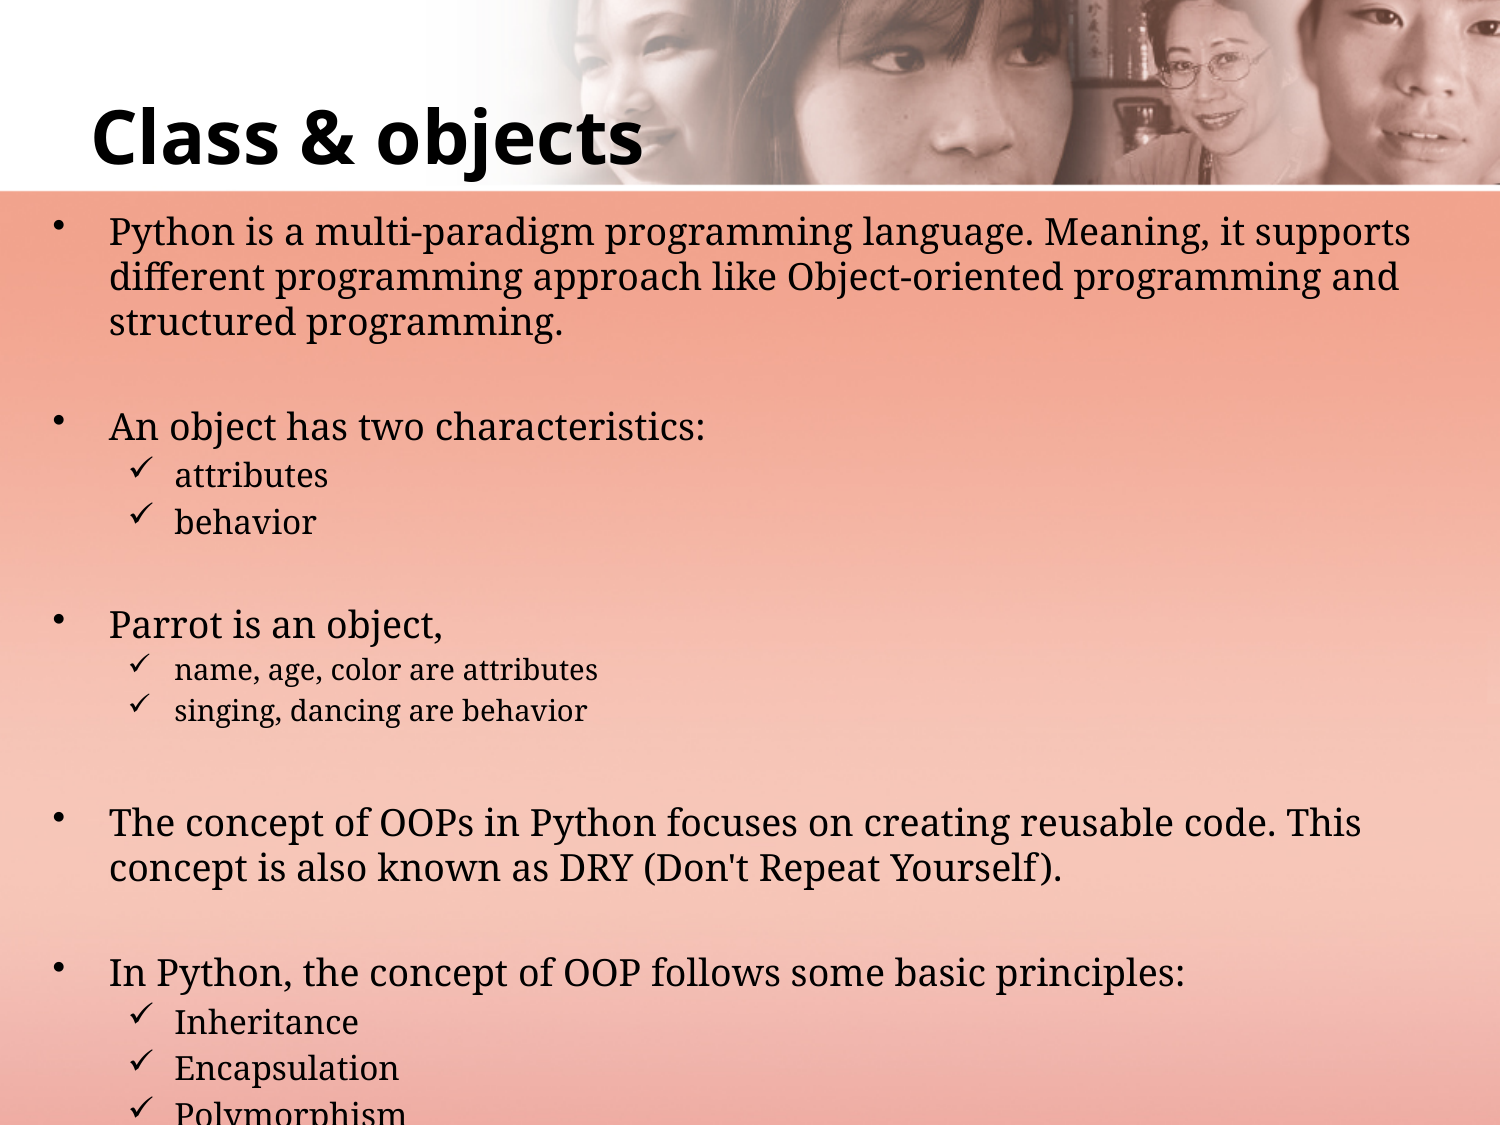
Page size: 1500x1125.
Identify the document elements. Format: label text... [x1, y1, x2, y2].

list Python is a multi-paradigm programming language. Meaning, it supports different programming approach like Object-oriented programming and structured programming. An object has two characteristics: attributes behavior Parrot is an object, name, age, color are attributes singing, dancing are behavior The concept of OOPs in Python focuses on creating reusable code. This concept is also known as DRY (Don't Repeat Yourself). In Python, the concept of OOP follows some basic principles: Inheritance Encapsulation Polymorphism [37, 200, 1500, 1125]
picture [0, 0, 1500, 1125]
title Class & objects [75, 12, 1188, 188]
